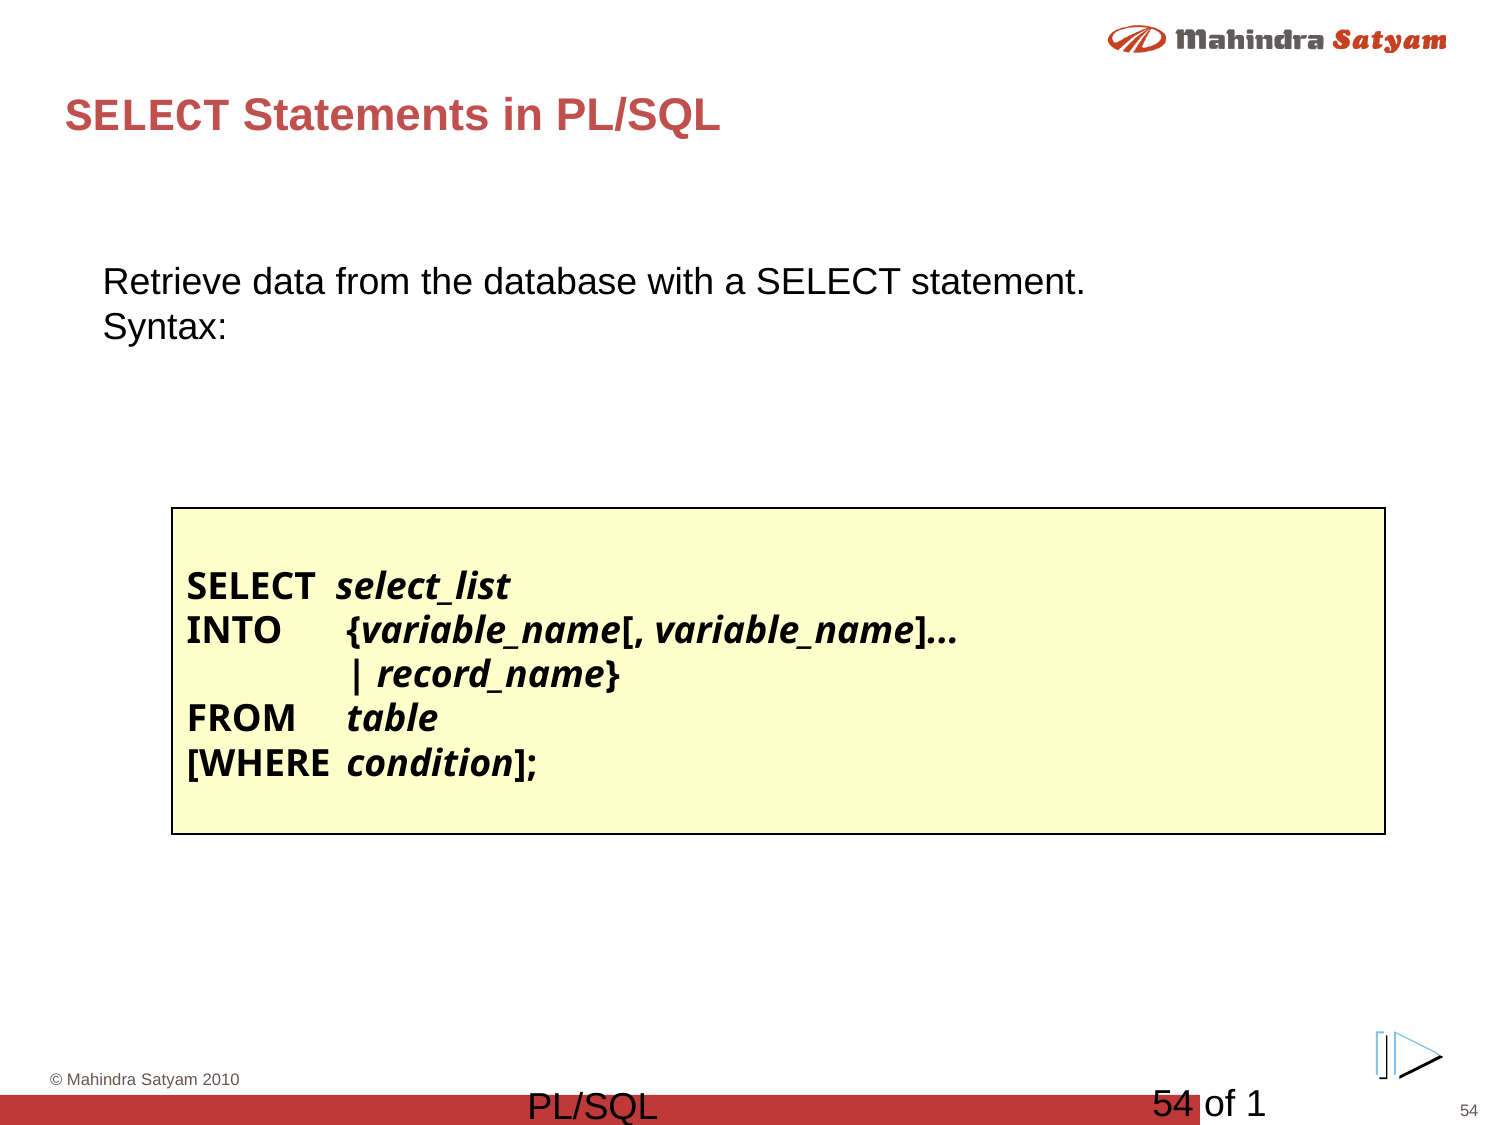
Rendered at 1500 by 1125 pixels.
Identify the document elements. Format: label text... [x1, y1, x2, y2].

footer PL/SQL [512, 1074, 988, 1116]
text_box SELECT select_list INTO {variable_name[, variable_name]... | record_name} FROM table [WHERE condition]; [171, 508, 1386, 834]
title SELECT Statements in PL/SQL [49, 76, 1452, 133]
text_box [1375, 1031, 1444, 1080]
list Retrieve data from the database with a SELECT statement. Syntax: [87, 249, 1376, 904]
picture [1107, 25, 1446, 53]
slide_number 54 of 1 [1137, 1071, 1488, 1125]
